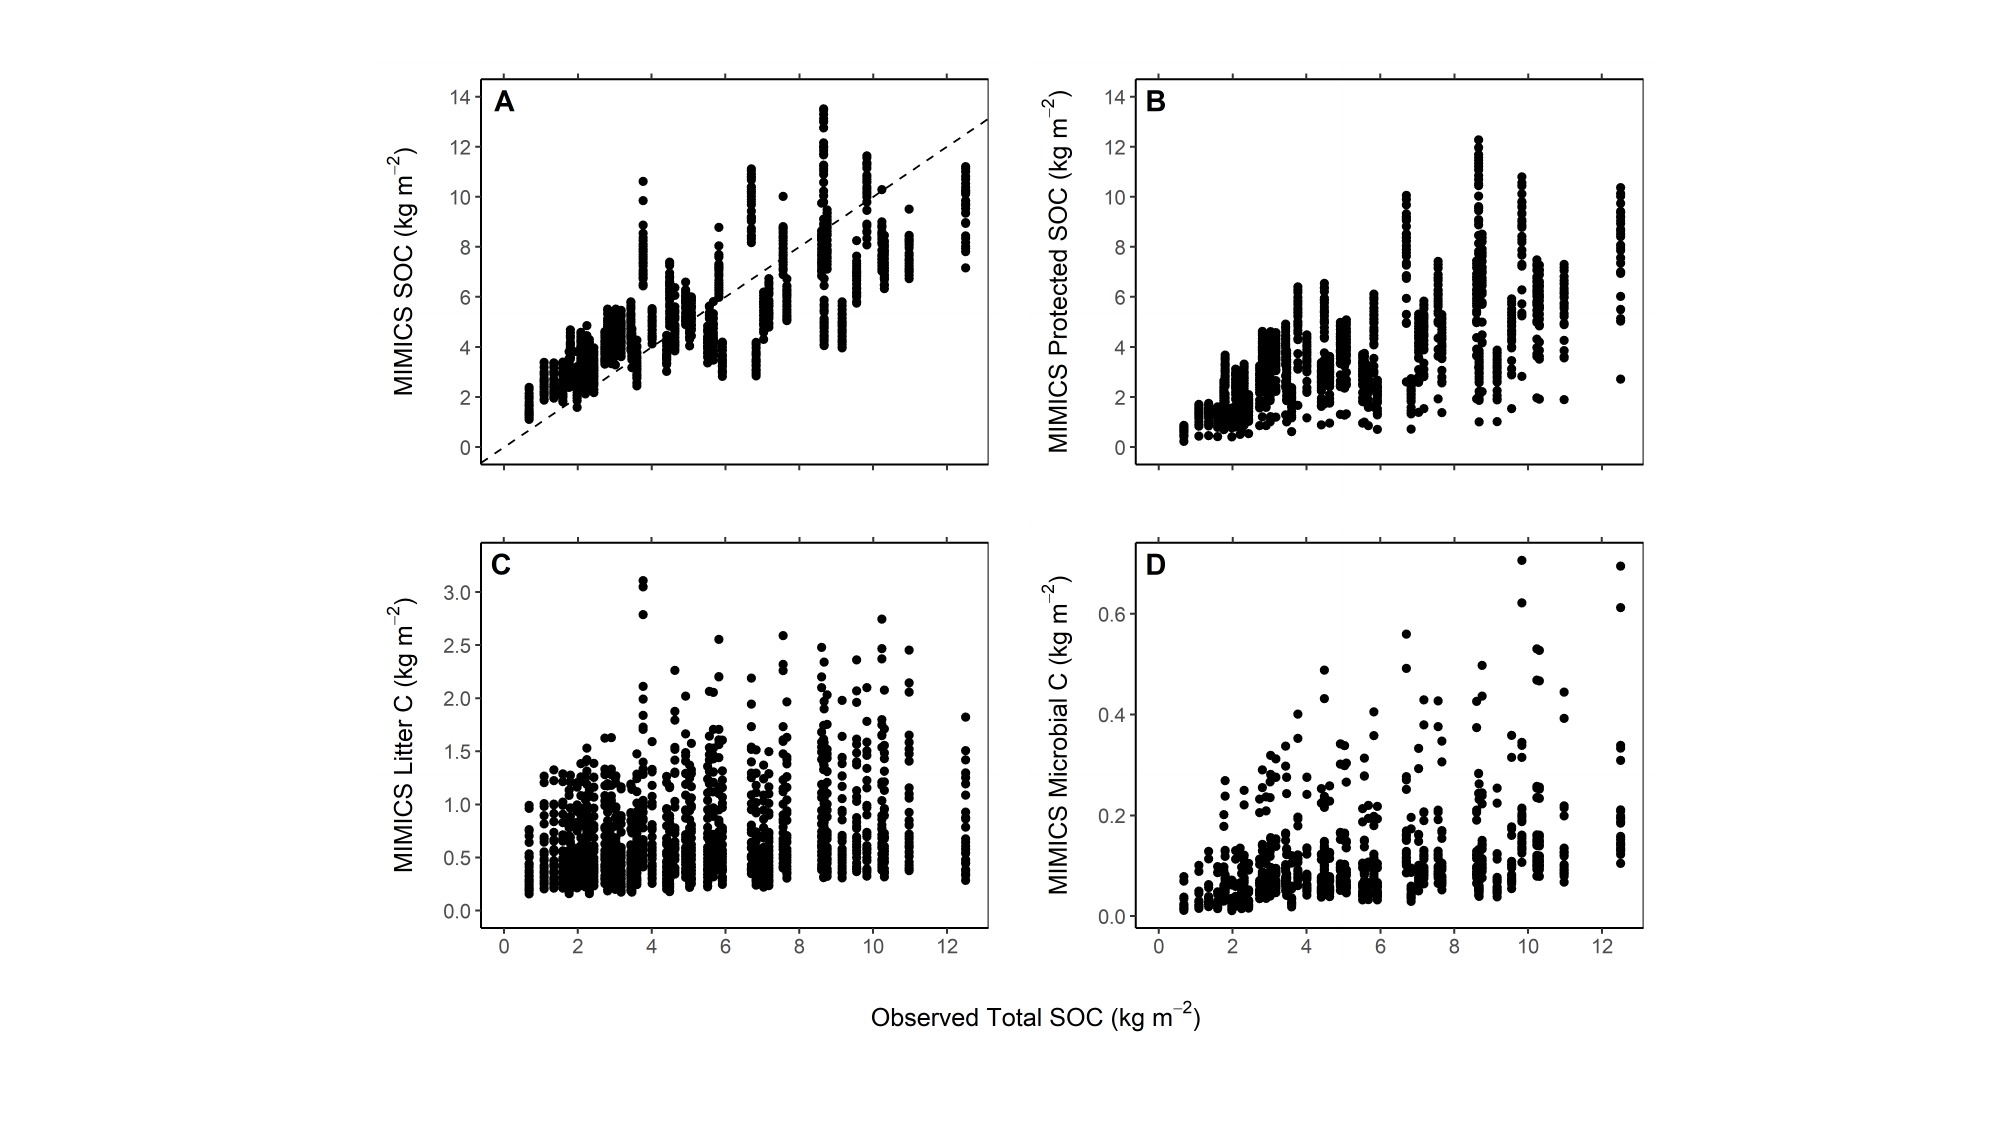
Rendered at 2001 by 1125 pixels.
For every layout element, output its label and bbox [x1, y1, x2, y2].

text_box [374, 62, 1655, 1049]
